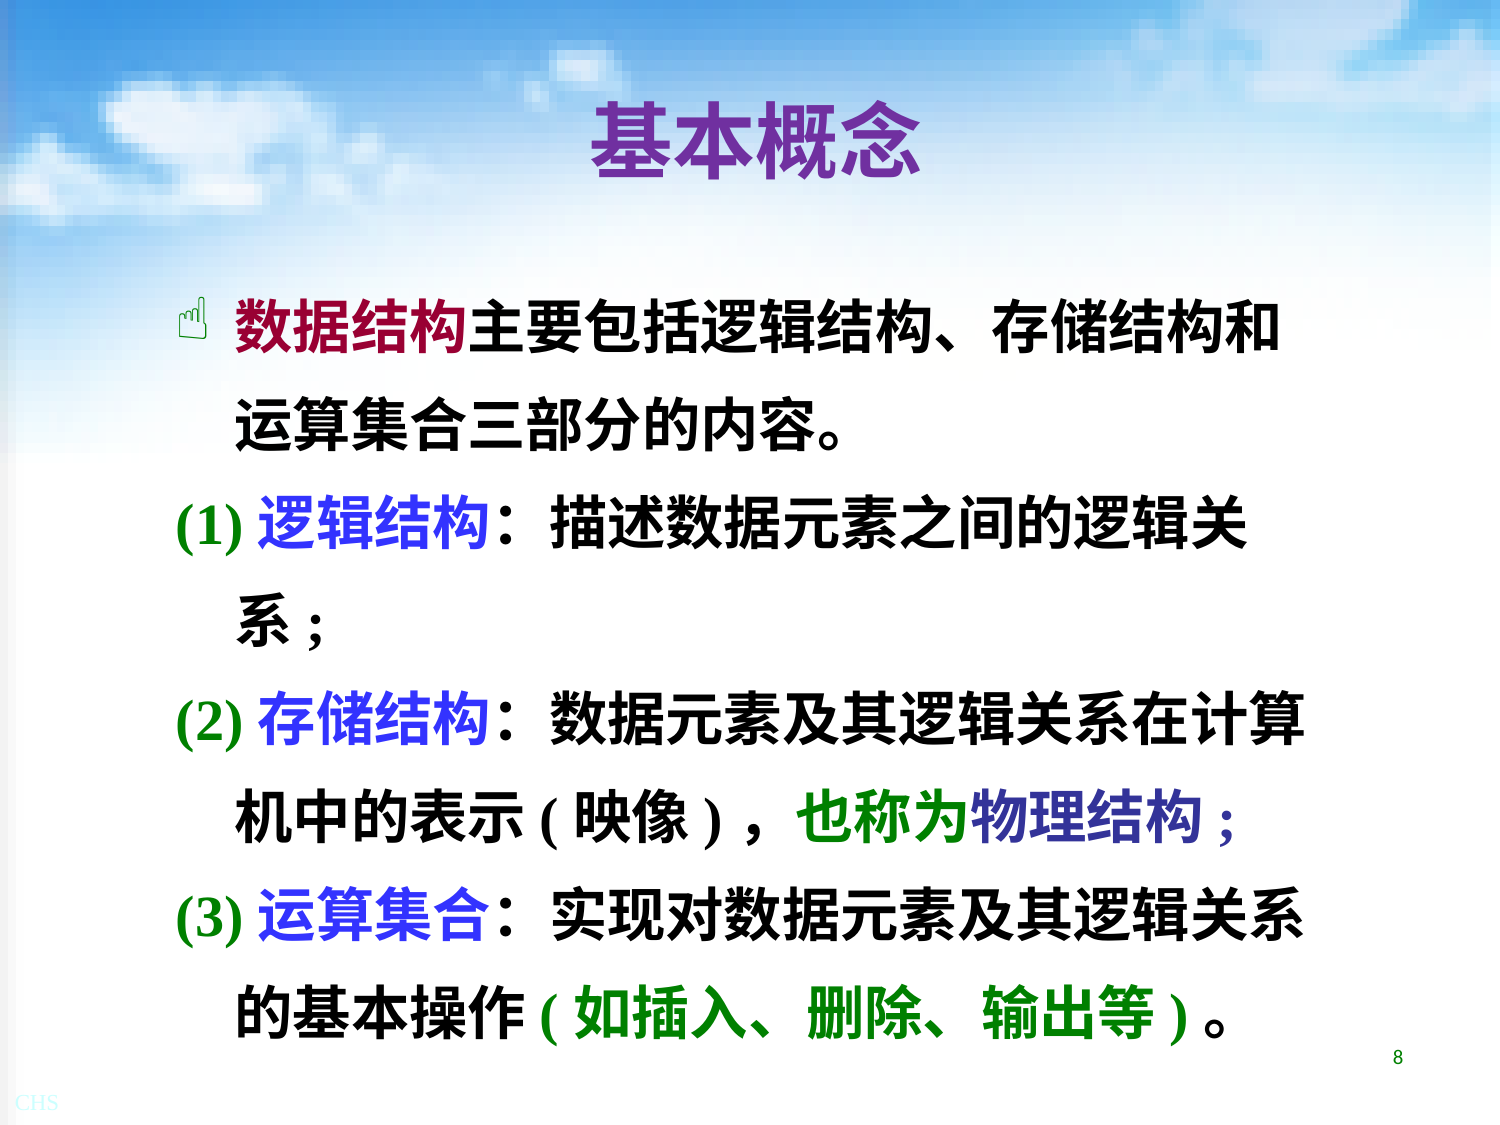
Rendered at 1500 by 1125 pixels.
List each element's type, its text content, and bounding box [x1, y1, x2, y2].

title 基本概念 [175, 44, 1337, 233]
picture [0, 0, 1500, 1125]
list 数据结构主要包括逻辑结构、存储结构和运算集合三部分的内容。 (1)逻辑结构：描述数据元素之间的逻辑关系; (2)存储结构：数据元素及其逻辑关系在计算机中的表示(映像)，也称为物理结构; (3)运算集合：实现对数据元素及其逻辑关系的基本操作(如插入、删除、输出等)。 [175, 262, 1337, 1009]
slide_number 8 [1366, 1041, 1430, 1071]
